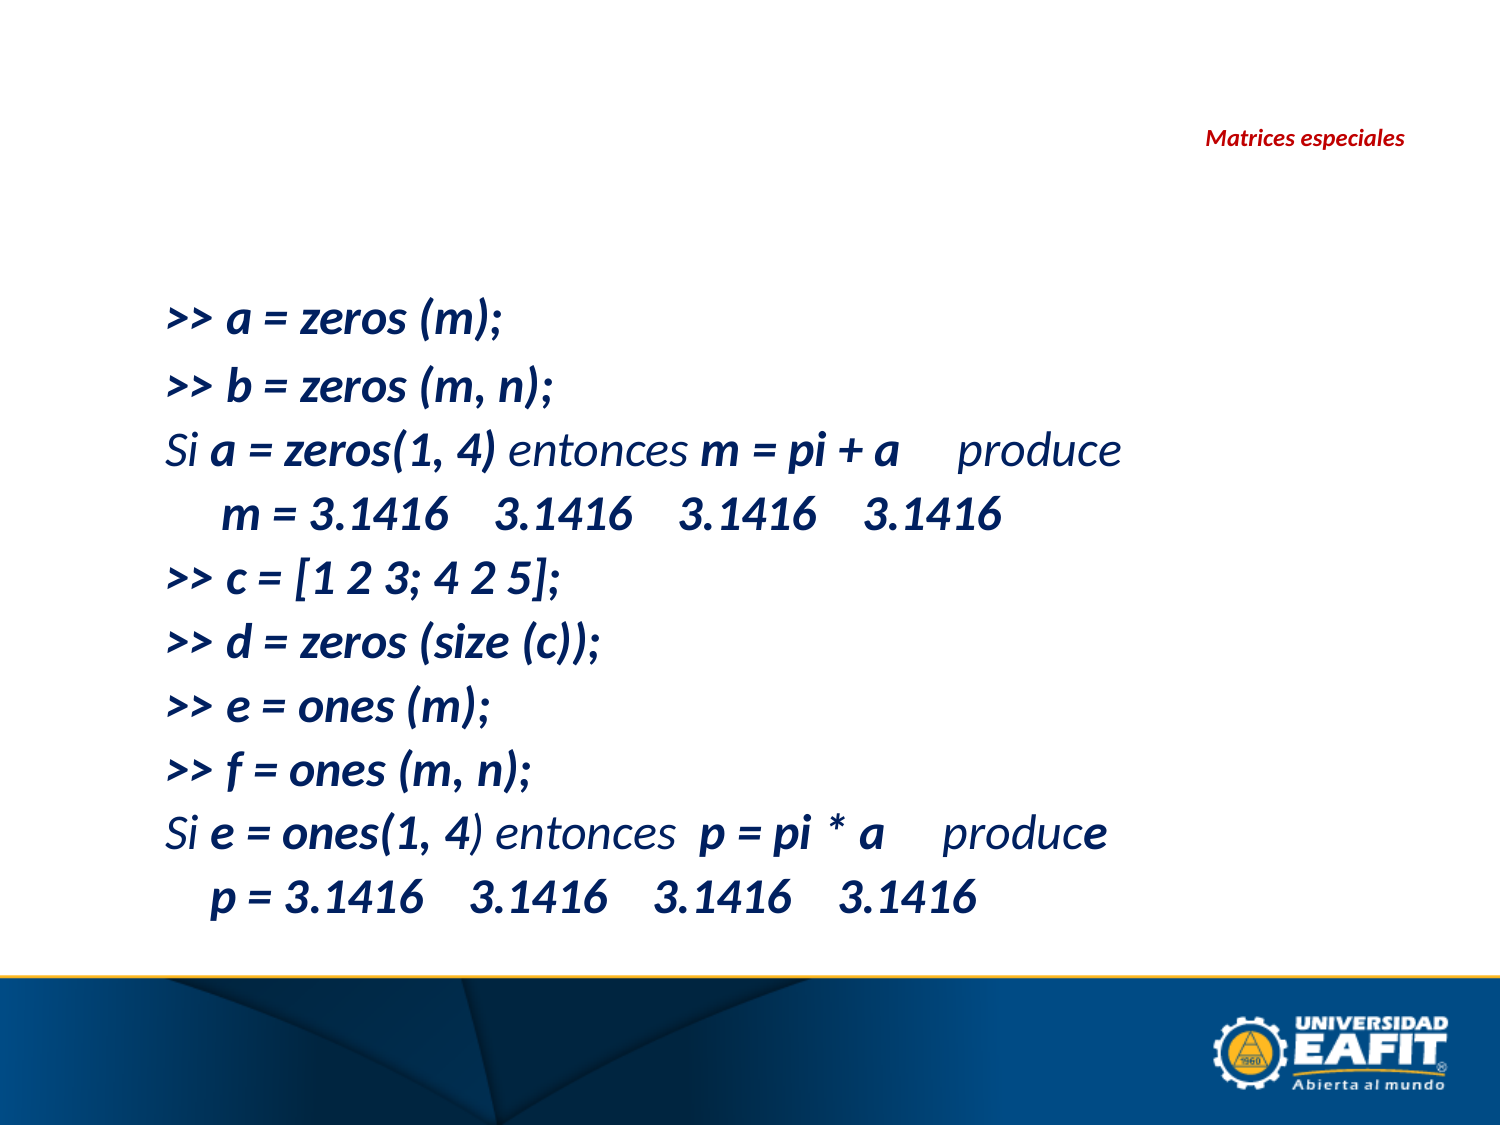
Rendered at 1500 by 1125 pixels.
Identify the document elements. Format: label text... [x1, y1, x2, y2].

picture [0, 0, 1500, 1125]
title Matrices especiales [70, 46, 1421, 235]
list >> a = zeros (m); >> b = zeros (m, n); Si a = zeros(1, 4) entonces m = pi + a produce m = 3.1416 3.1416 3.1416 3.1416 >> c = [1 2 3; 4 2 5]; >> d = zeros (size (c)); >> e = ones (m); >> f = ones (m, n); Si e = ones(1, 4) entonces p = pi * a produce p = 3.1416 3.1416 3.1416 3.1416 [93, 269, 1426, 1005]
